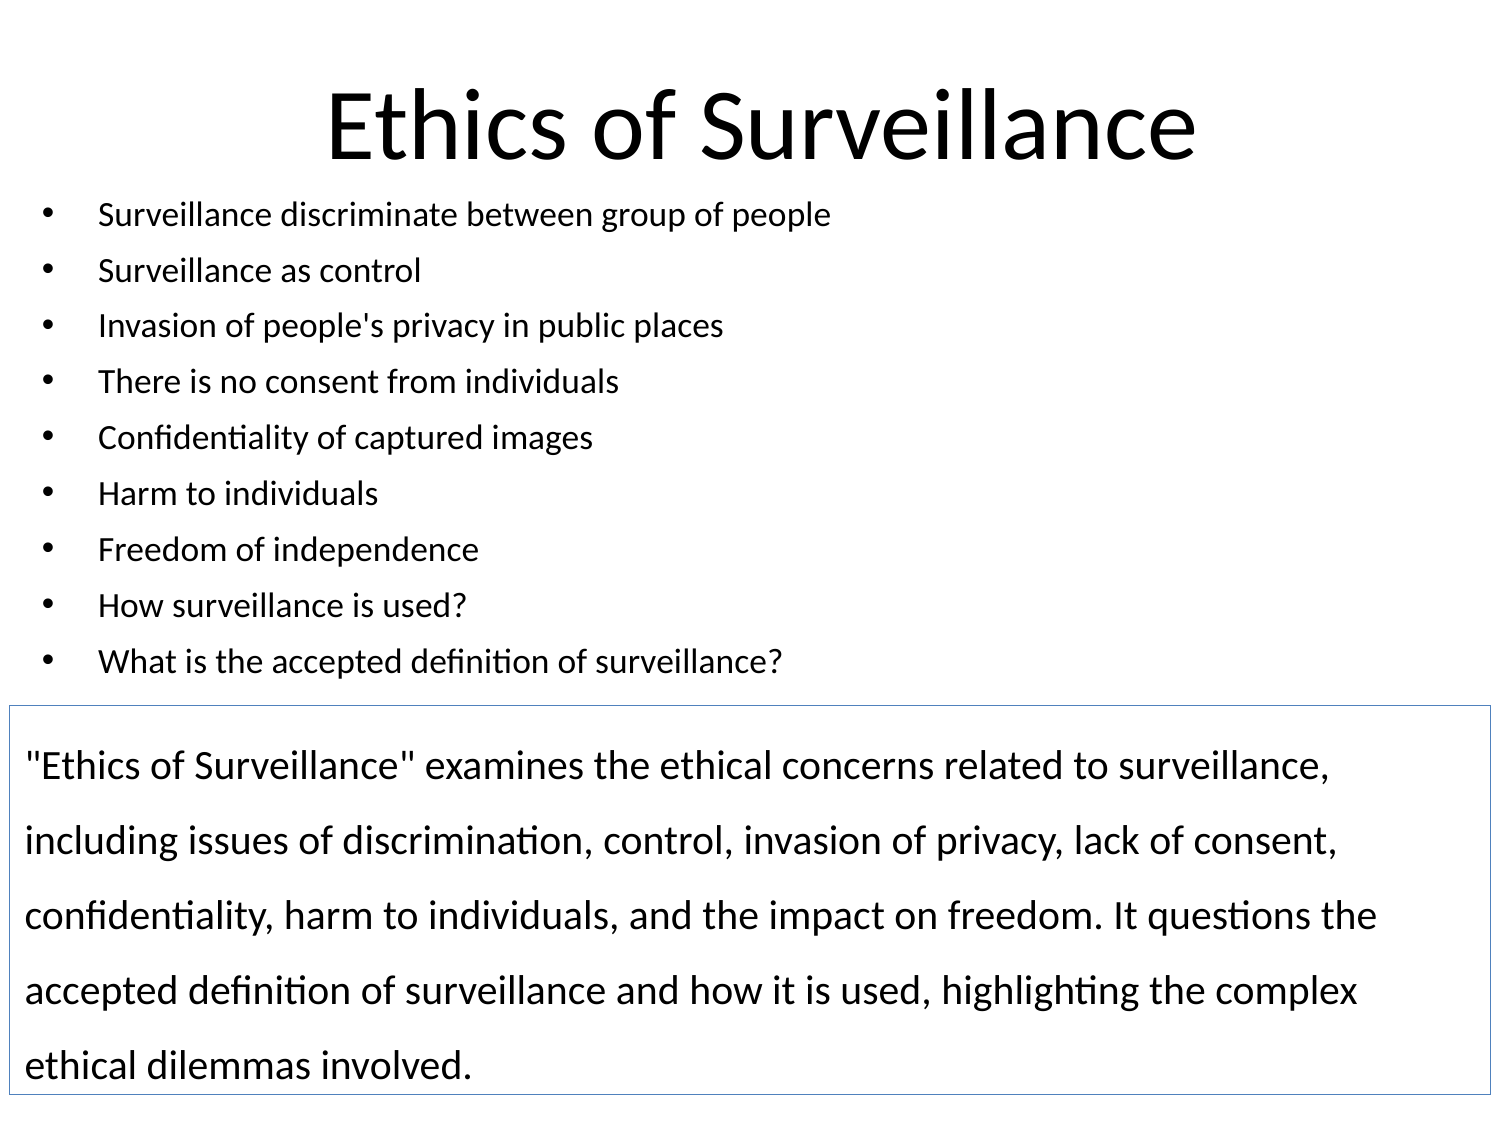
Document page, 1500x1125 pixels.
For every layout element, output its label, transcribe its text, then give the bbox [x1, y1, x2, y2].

list Surveillance discriminate between group of people Surveillance as control Invasion of people's privacy in public places There is no consent from individuals Confidentiality of captured images Harm to individuals Freedom of independence How surveillance is used? What is the accepted definition of surveillance? [26, 183, 1500, 697]
text_box "Ethics of Surveillance" examines the ethical concerns related to surveillance, including issues of discrimination, control, invasion of privacy, lack of consent, confidentiality, harm to individuals, and the impact on freedom. It questions the accepted definition of surveillance and how it is used, highlighting the complex ethical dilemmas involved. [9, 705, 1491, 1095]
title Ethics of Surveillance [36, 18, 1500, 183]
